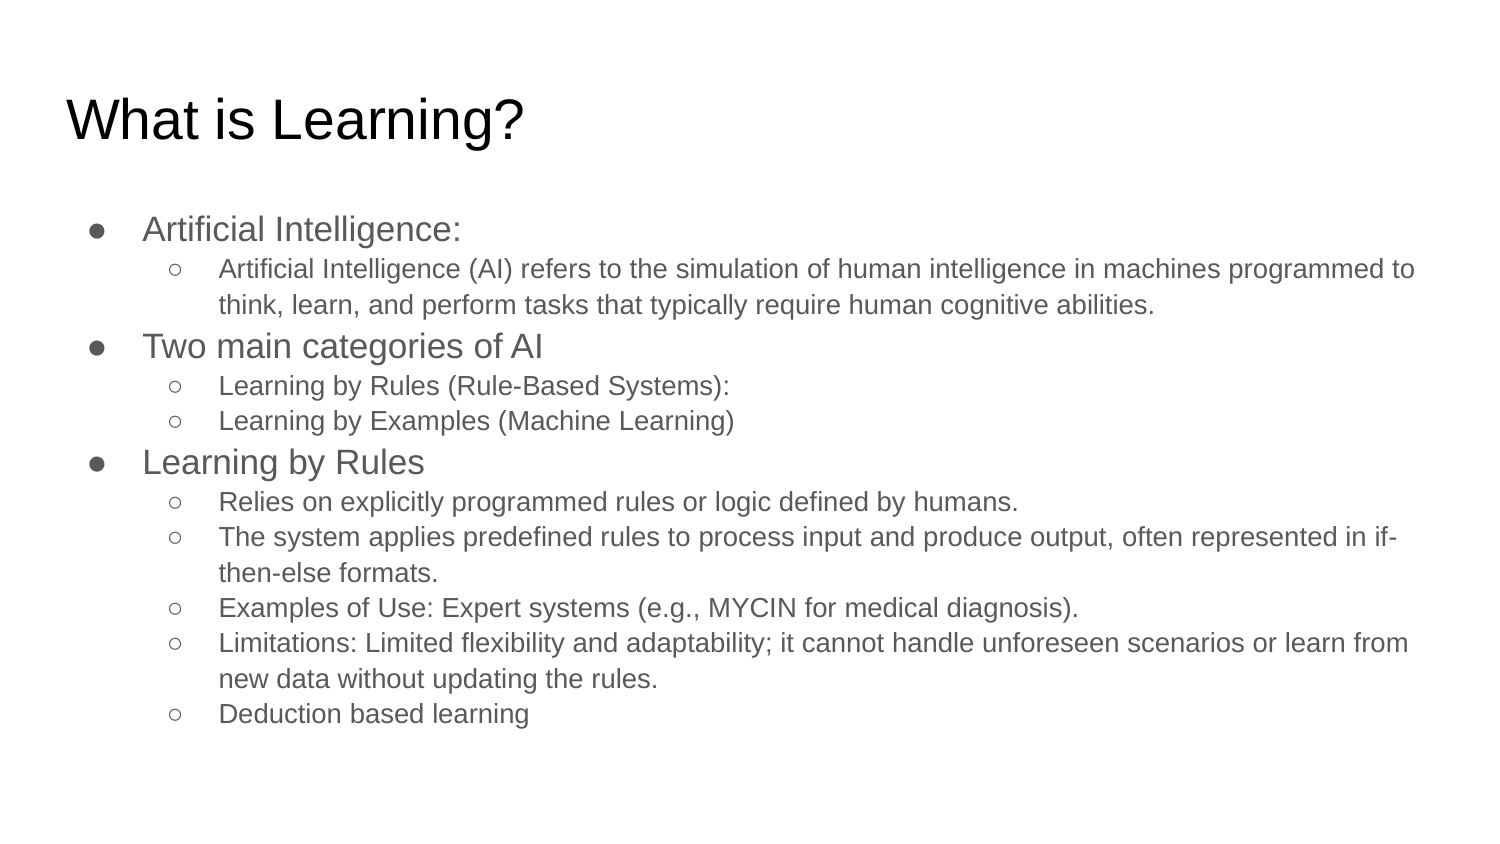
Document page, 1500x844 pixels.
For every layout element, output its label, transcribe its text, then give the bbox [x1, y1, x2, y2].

title What is Learning? [51, 72, 1449, 167]
list Artificial Intelligence: Artificial Intelligence (AI) refers to the simulation of human intelligence in machines programmed to think, learn, and perform tasks that typically require human cognitive abilities. Two main categories of AI Learning by Rules (Rule-Based Systems): Learning by Examples (Machine Learning) Learning by Rules Relies on explicitly programmed rules or logic defined by humans. The system applies predefined rules to process input and produce output, often represented in if-then-else formats. Examples of Use: Expert systems (e.g., MYCIN for medical diagnosis). Limitations: Limited flexibility and adaptability; it cannot handle unforeseen scenarios or learn from new data without updating the rules. Deduction based learning [51, 189, 1449, 750]
